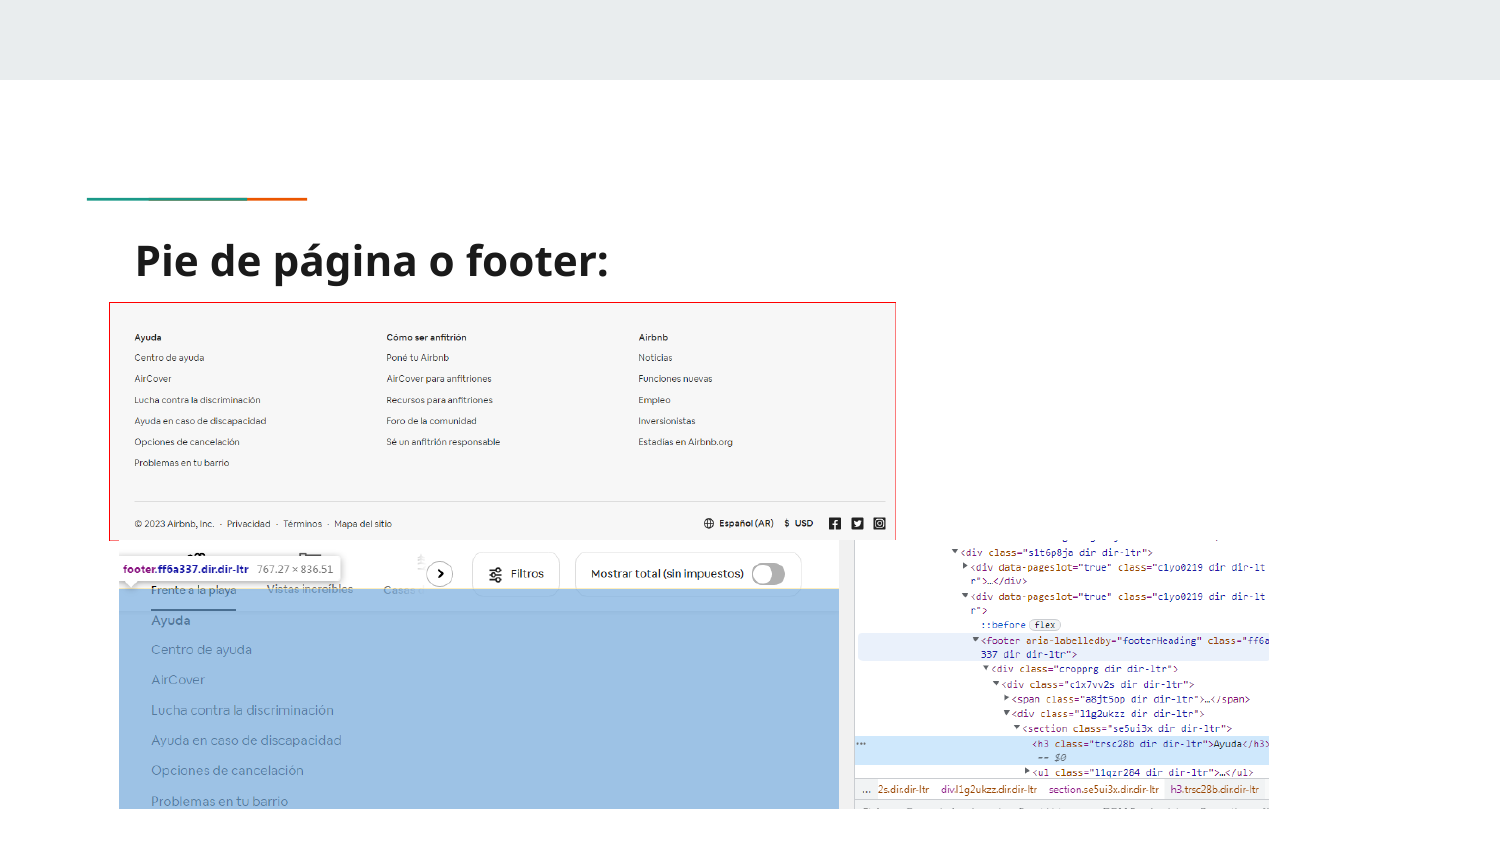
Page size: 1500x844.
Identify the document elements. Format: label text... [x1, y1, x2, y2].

title Pie de página o footer: [119, 216, 1381, 305]
picture [109, 302, 1269, 810]
